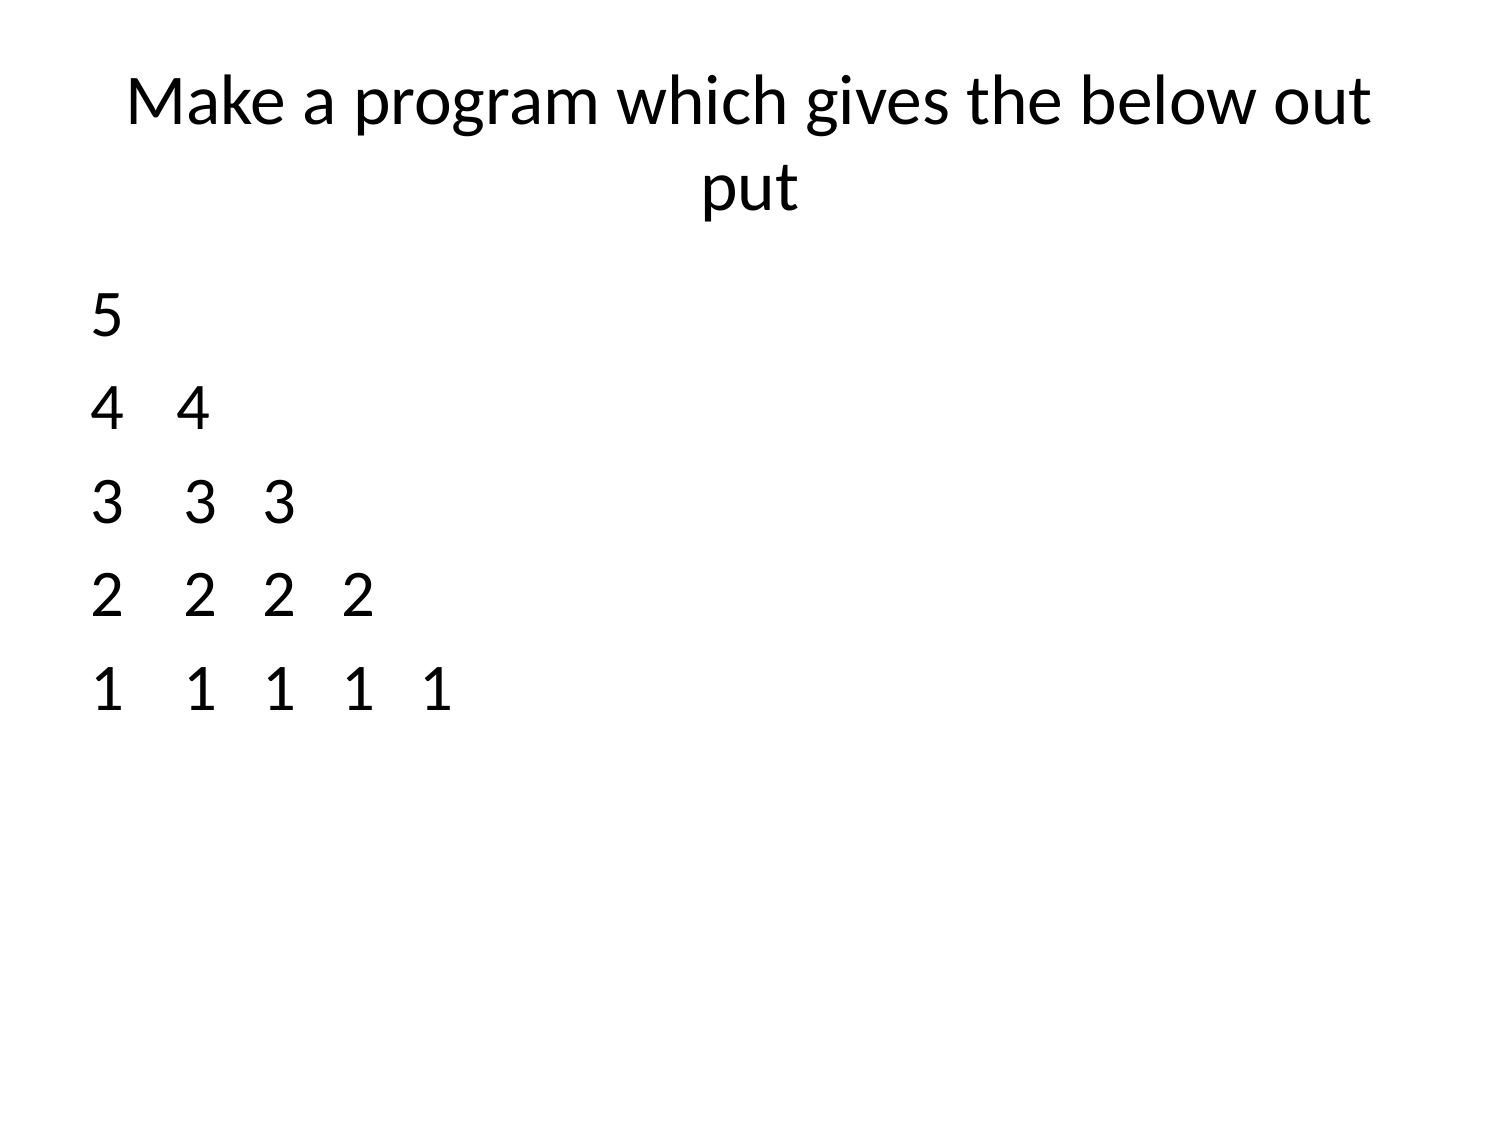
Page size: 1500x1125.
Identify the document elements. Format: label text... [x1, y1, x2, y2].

title Make a program which gives the below out put [75, 45, 1425, 233]
list 5 4 4 3 3 3 2 2 2 2 1 1 1 1 1 [75, 262, 1425, 1005]
